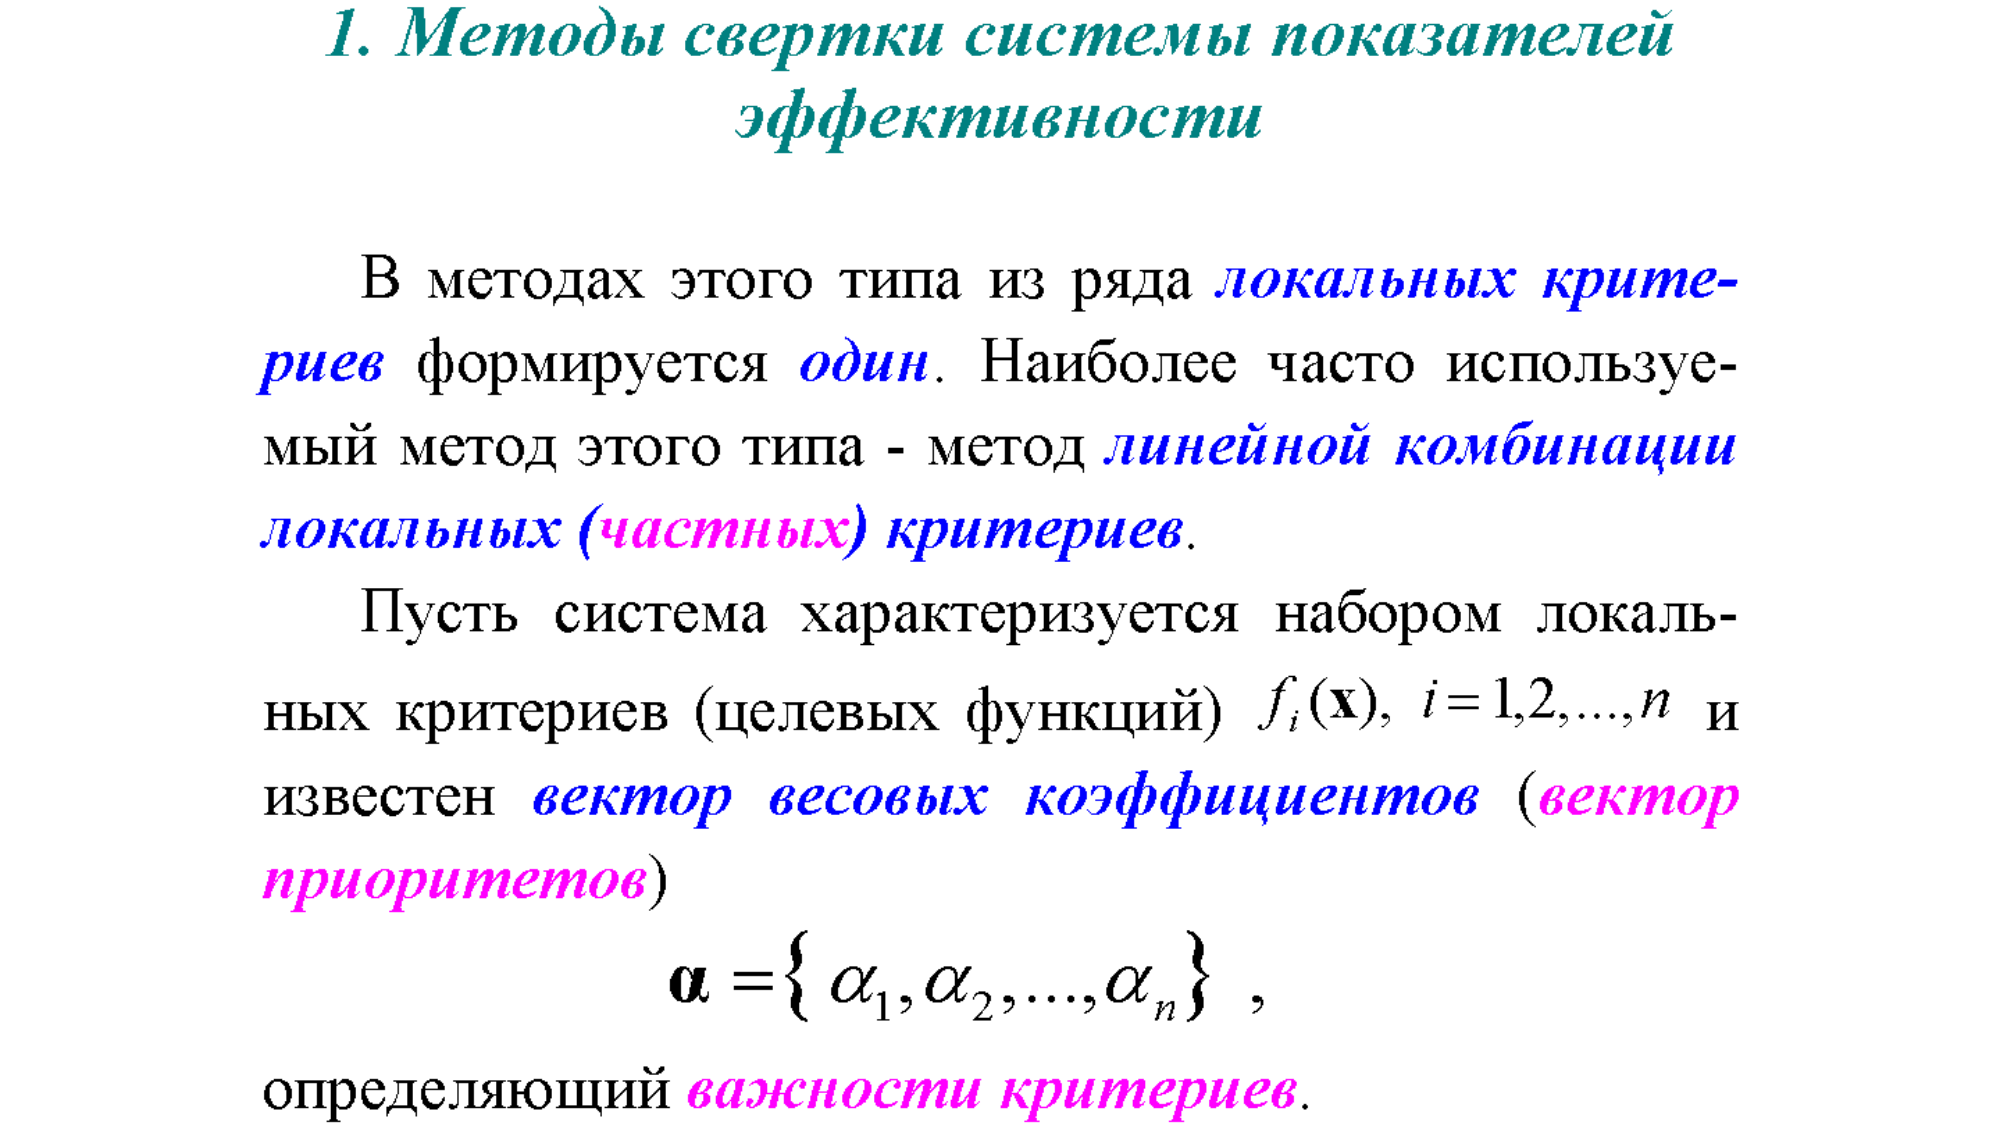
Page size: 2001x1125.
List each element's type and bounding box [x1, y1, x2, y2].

picture [249, 0, 1750, 1125]
